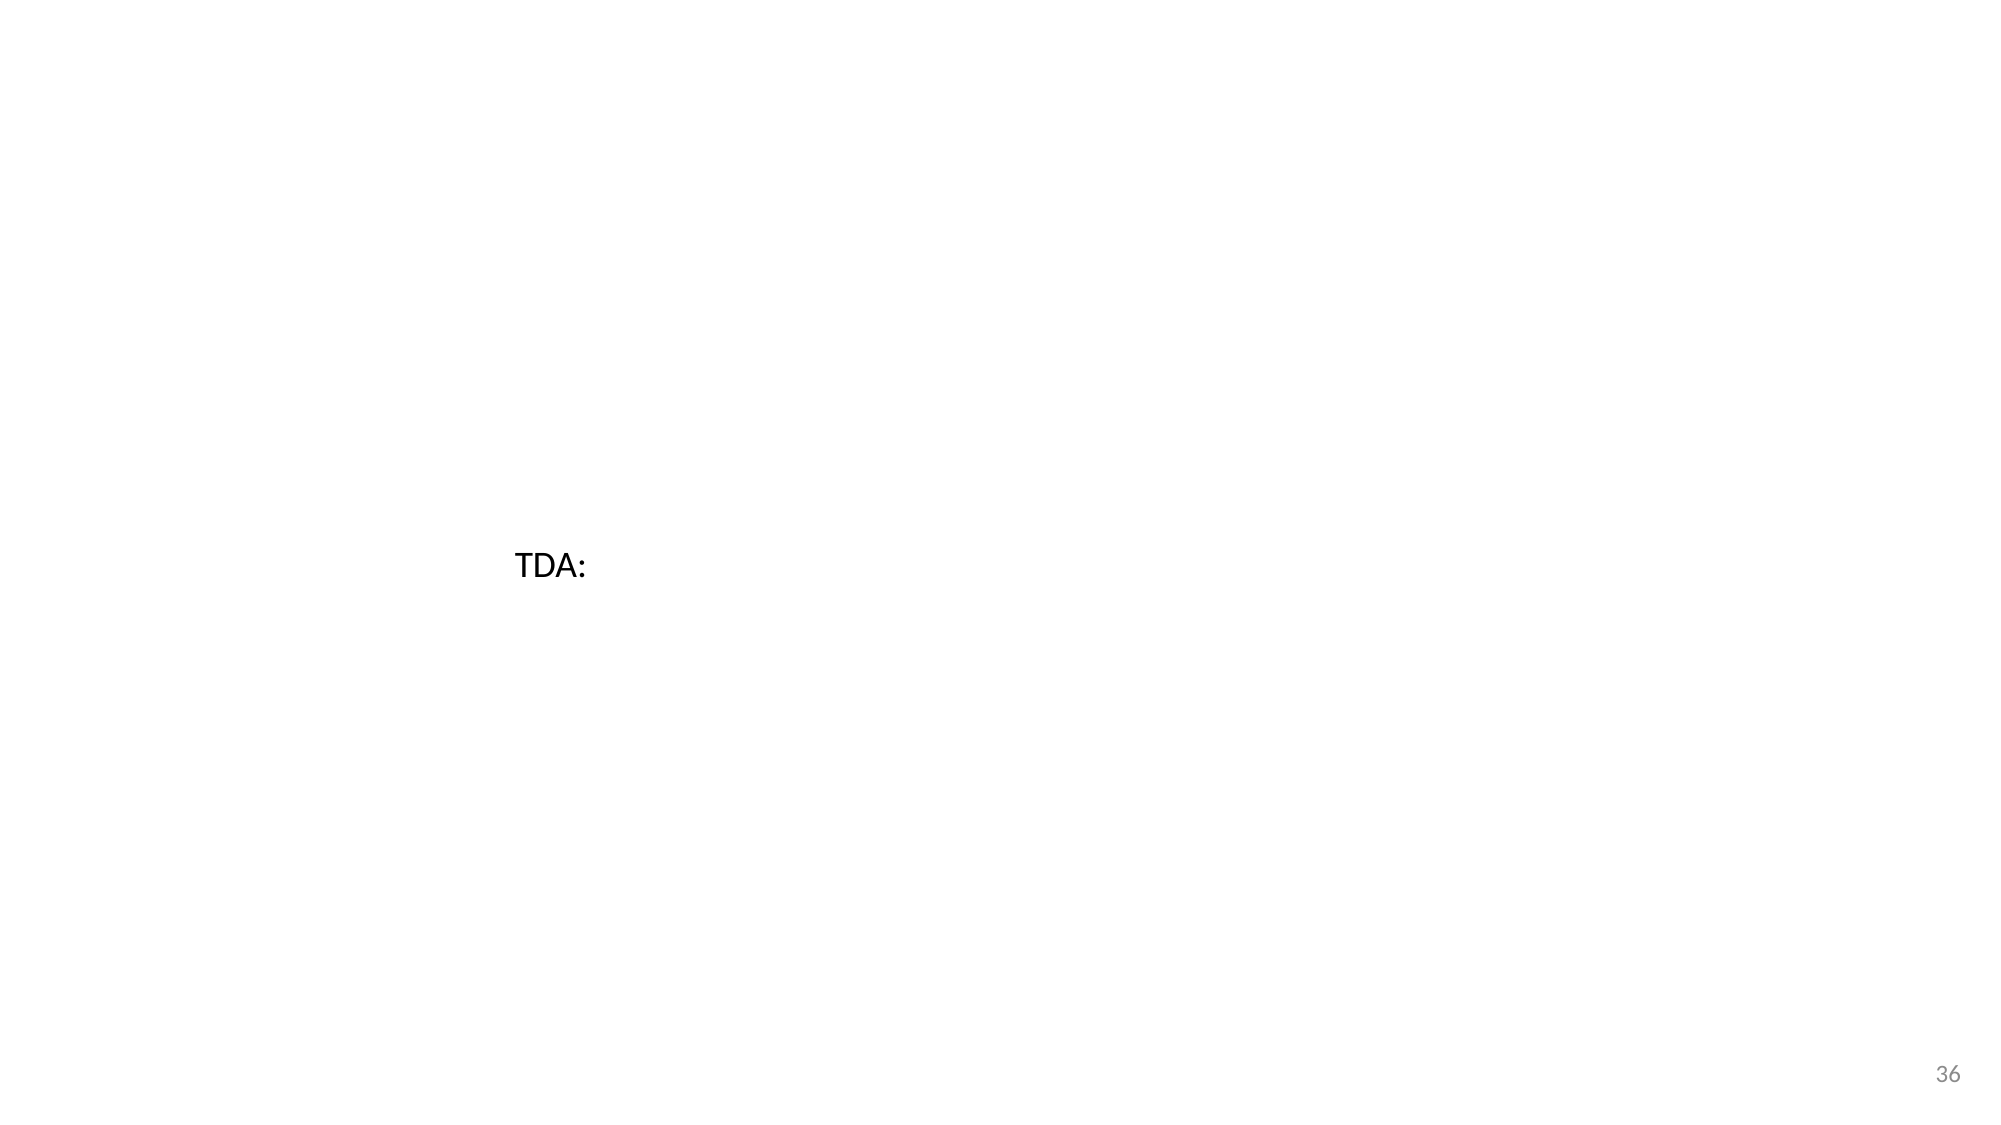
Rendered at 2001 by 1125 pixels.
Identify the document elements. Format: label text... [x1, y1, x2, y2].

text_box TDA: [500, 532, 1500, 592]
slide_number 36 [1526, 1042, 1977, 1103]
